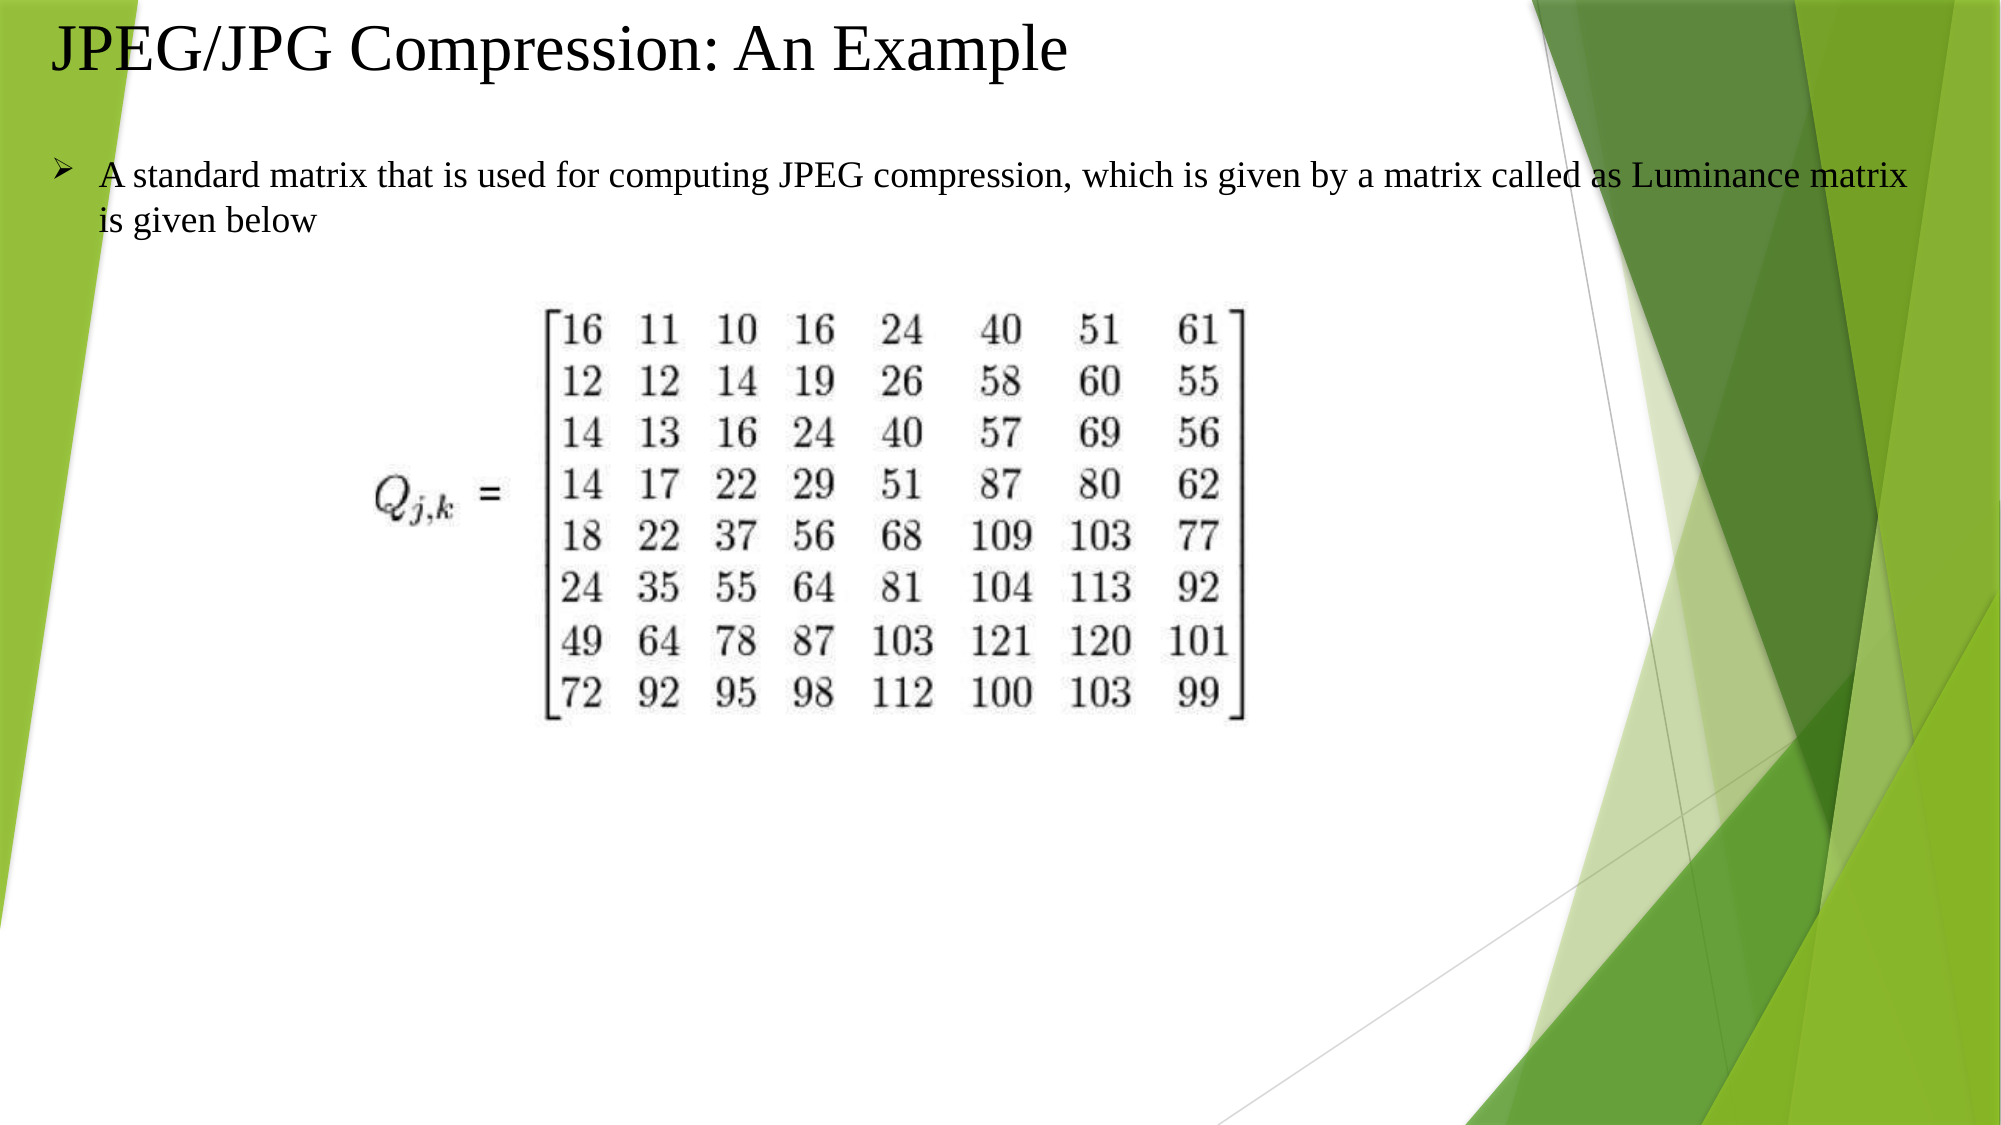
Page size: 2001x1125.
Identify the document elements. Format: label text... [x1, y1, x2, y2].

title JPEG/JPG Compression: An Example [36, 0, 1487, 92]
picture [372, 238, 1356, 779]
subtitle A standard matrix that is used for computing JPEG compression, which is given by a matrix called as Luminance matrix is given below [36, 142, 1933, 1125]
